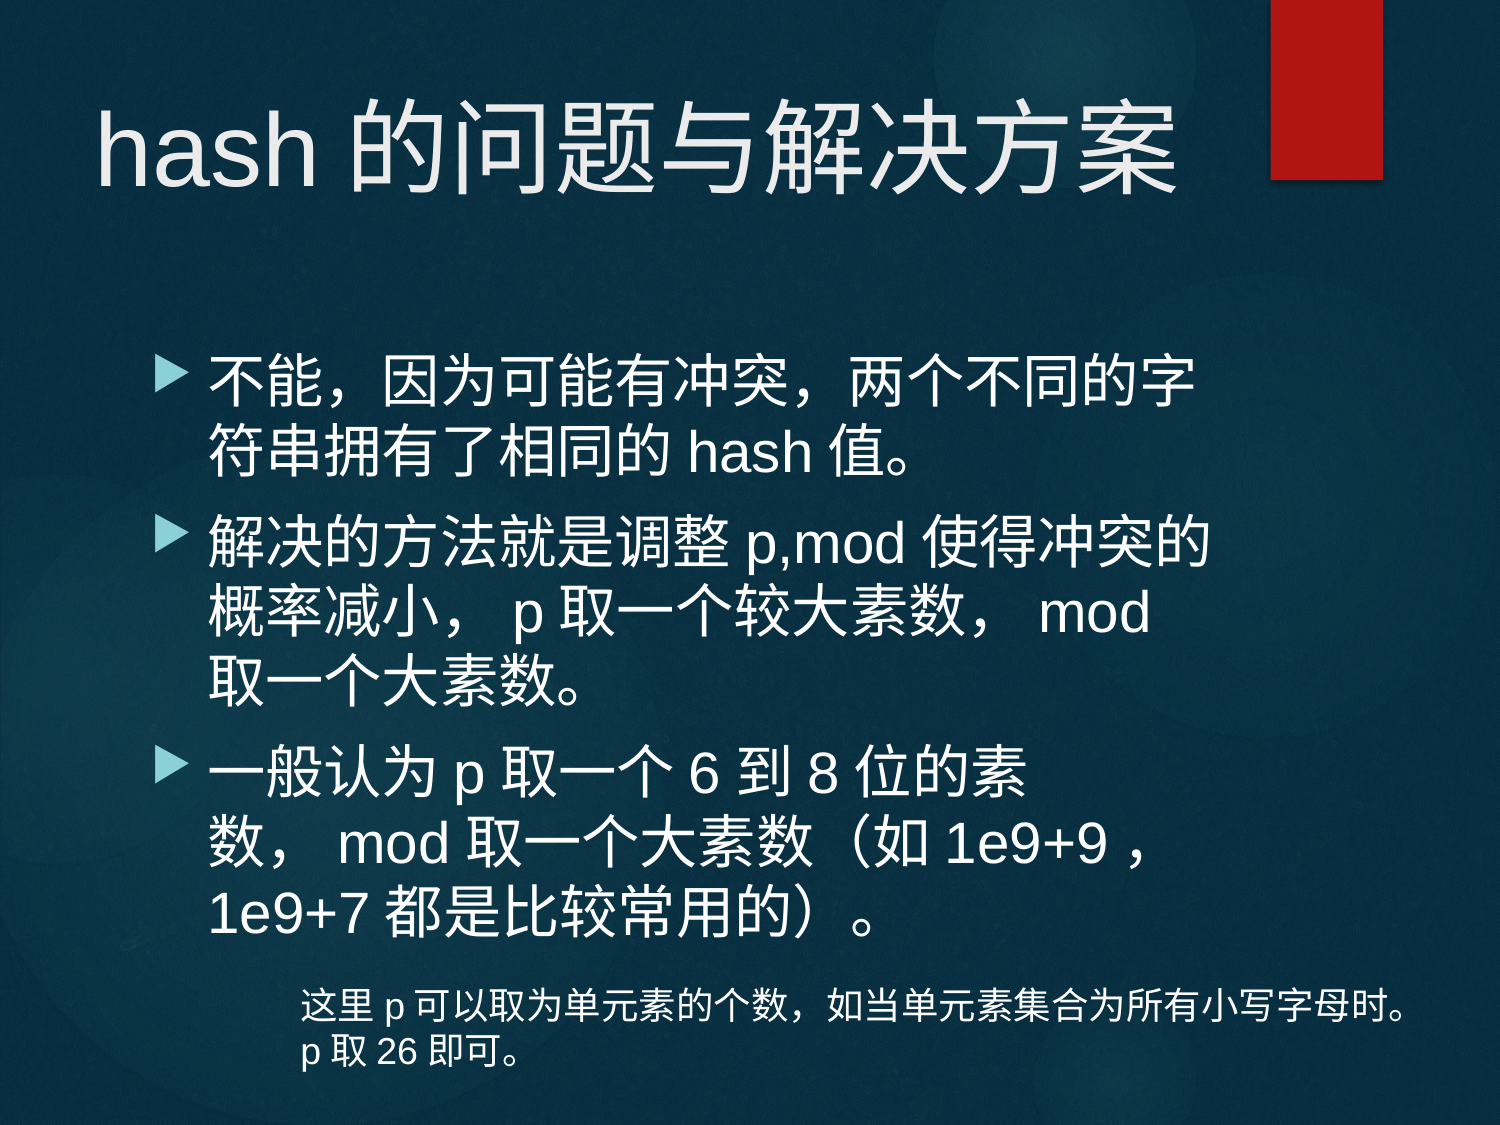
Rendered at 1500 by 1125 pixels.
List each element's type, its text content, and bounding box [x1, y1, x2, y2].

list 不能，因为可能有冲突，两个不同的字符串拥有了相同的hash值。 解决的方法就是调整p,mod使得冲突的概率减小，p取一个较大素数，mod取一个大素数。 一般认为p取一个6到8位的素数，mod取一个大素数（如1e9+9，1e9+7都是比较常用的）。 [135, 336, 1237, 1025]
title hash的问题与解决方案 [79, 74, 1237, 304]
text_box 这里p可以取为单元素的个数，如当单元素集合为所有小写字母时。 p取26即可。 [285, 974, 1442, 1080]
